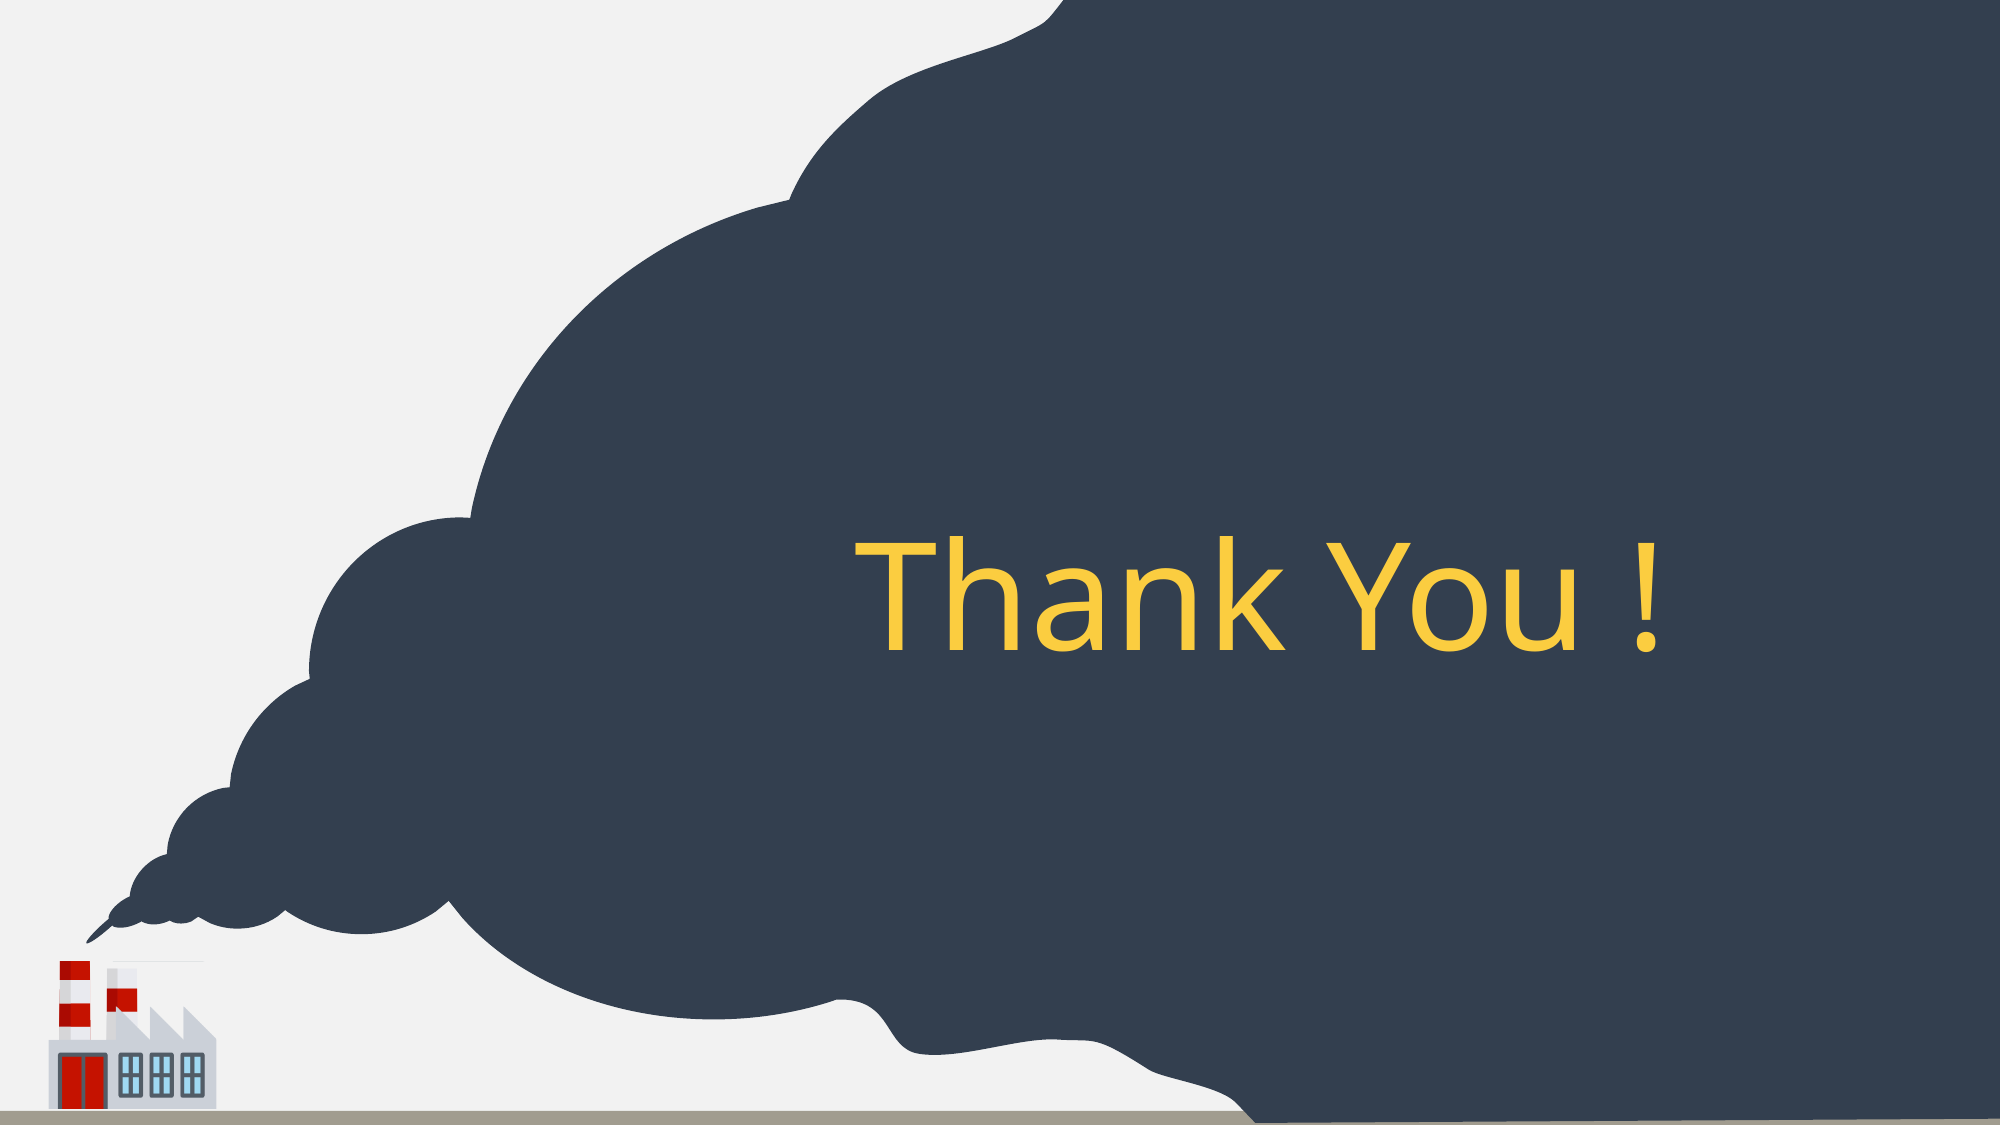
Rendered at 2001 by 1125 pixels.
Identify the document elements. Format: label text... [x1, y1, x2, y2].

title Thank You ! [638, 381, 1884, 763]
text_box [85, 0, 2000, 1124]
text_box [0, 1110, 2000, 1125]
picture [48, 961, 217, 1109]
